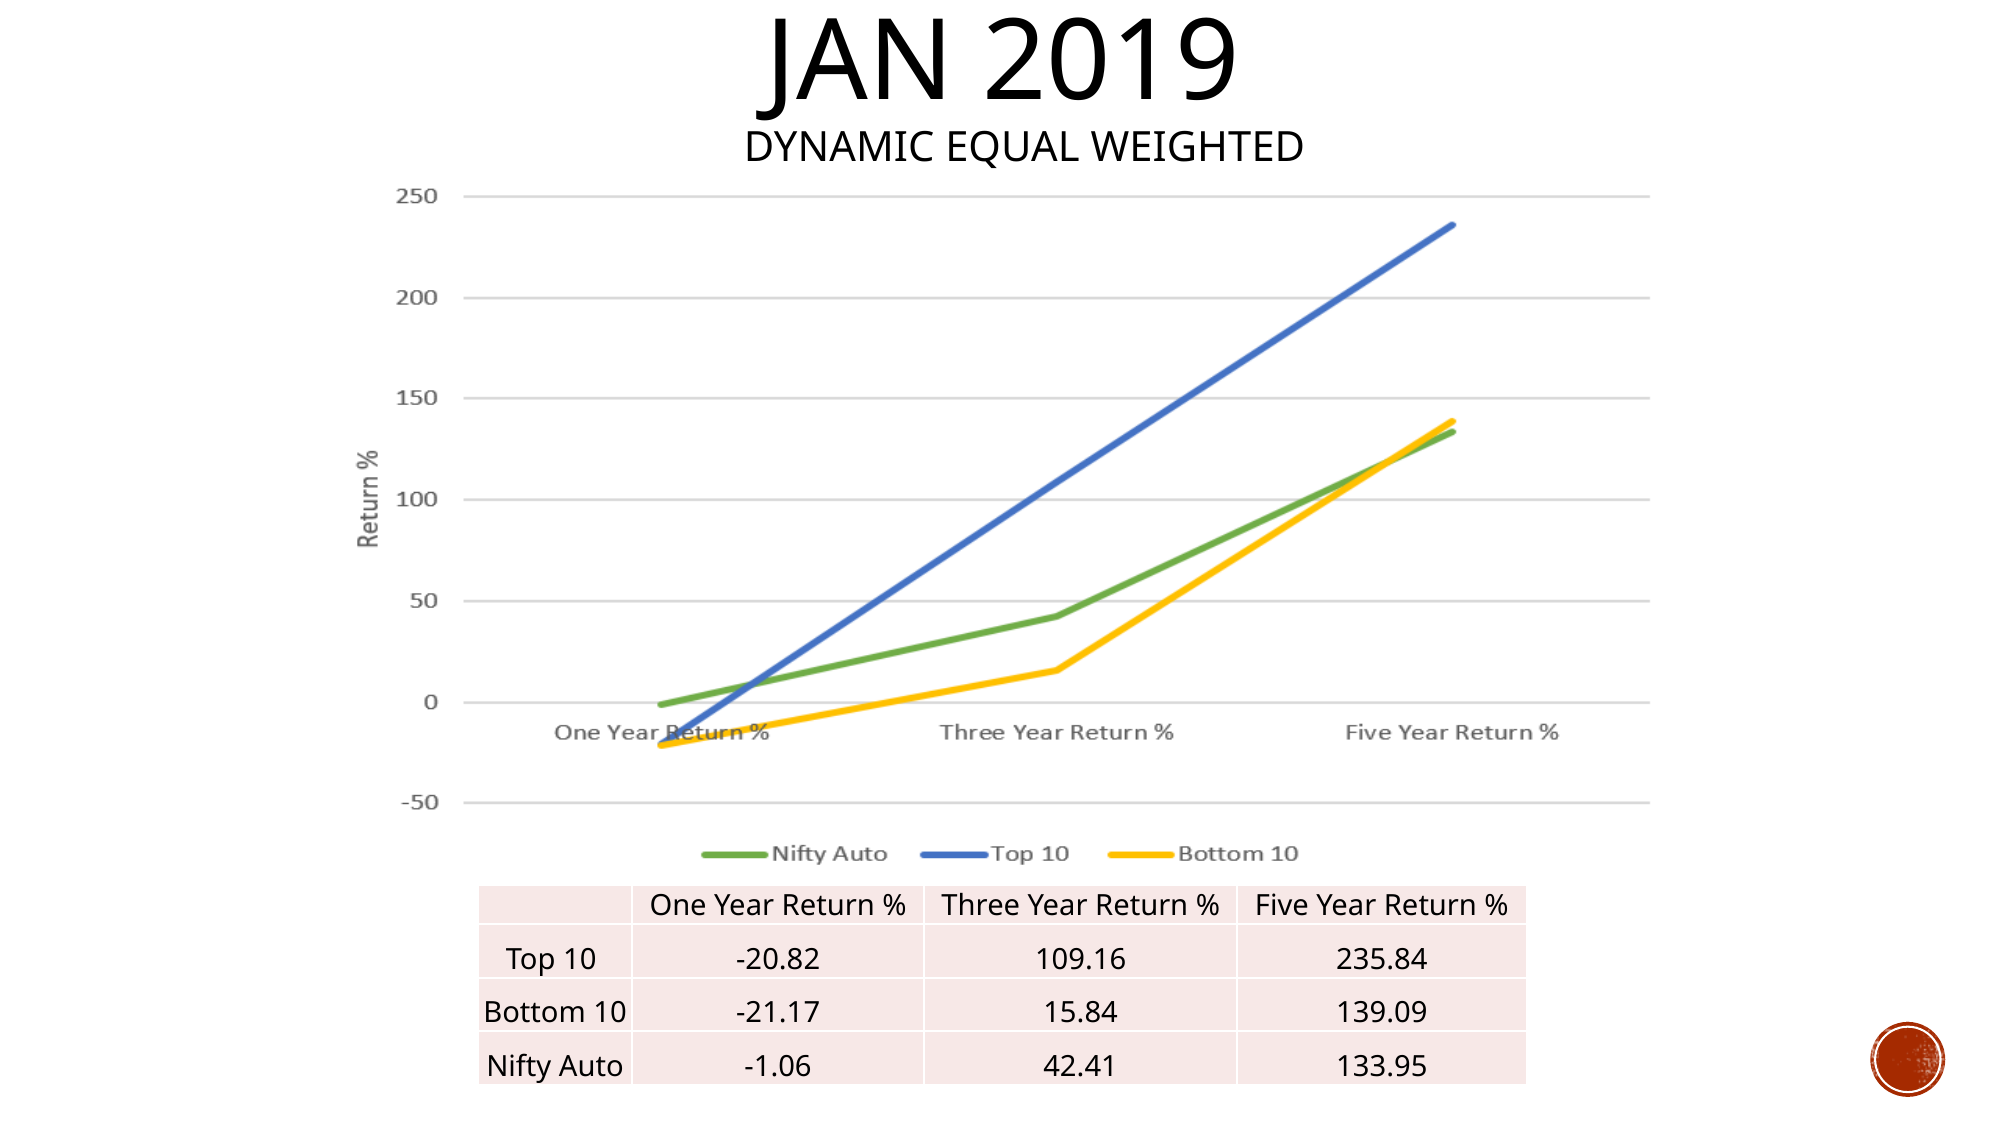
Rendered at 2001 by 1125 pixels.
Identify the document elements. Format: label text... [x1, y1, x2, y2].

table_cell 139.09 [1238, 979, 1526, 1030]
title jan 2019 [177, 0, 1828, 196]
picture [331, 177, 1669, 886]
table_cell 235.84 [1238, 925, 1526, 977]
table_cell 15.84 [925, 979, 1236, 1030]
table_cell -21.17 [633, 979, 923, 1030]
table_header Five Year Return % [1238, 887, 1526, 923]
table_header Three Year Return % [925, 887, 1236, 923]
table_cell 109.16 [925, 925, 1236, 977]
table_cell -1.06 [633, 1032, 923, 1084]
table_cell 133.95 [1238, 1032, 1526, 1084]
table_cell Bottom 10 [479, 979, 631, 1030]
table_header One Year Return % [633, 887, 923, 923]
table_cell Nifty Auto [479, 1032, 631, 1084]
table_header [479, 887, 631, 923]
table_cell 42.41 [925, 1032, 1236, 1084]
text_box DYNAMIC EQUAL WEIGHTED [729, 111, 1335, 176]
table_cell -20.82 [633, 925, 923, 977]
table_cell Top 10 [479, 925, 631, 977]
